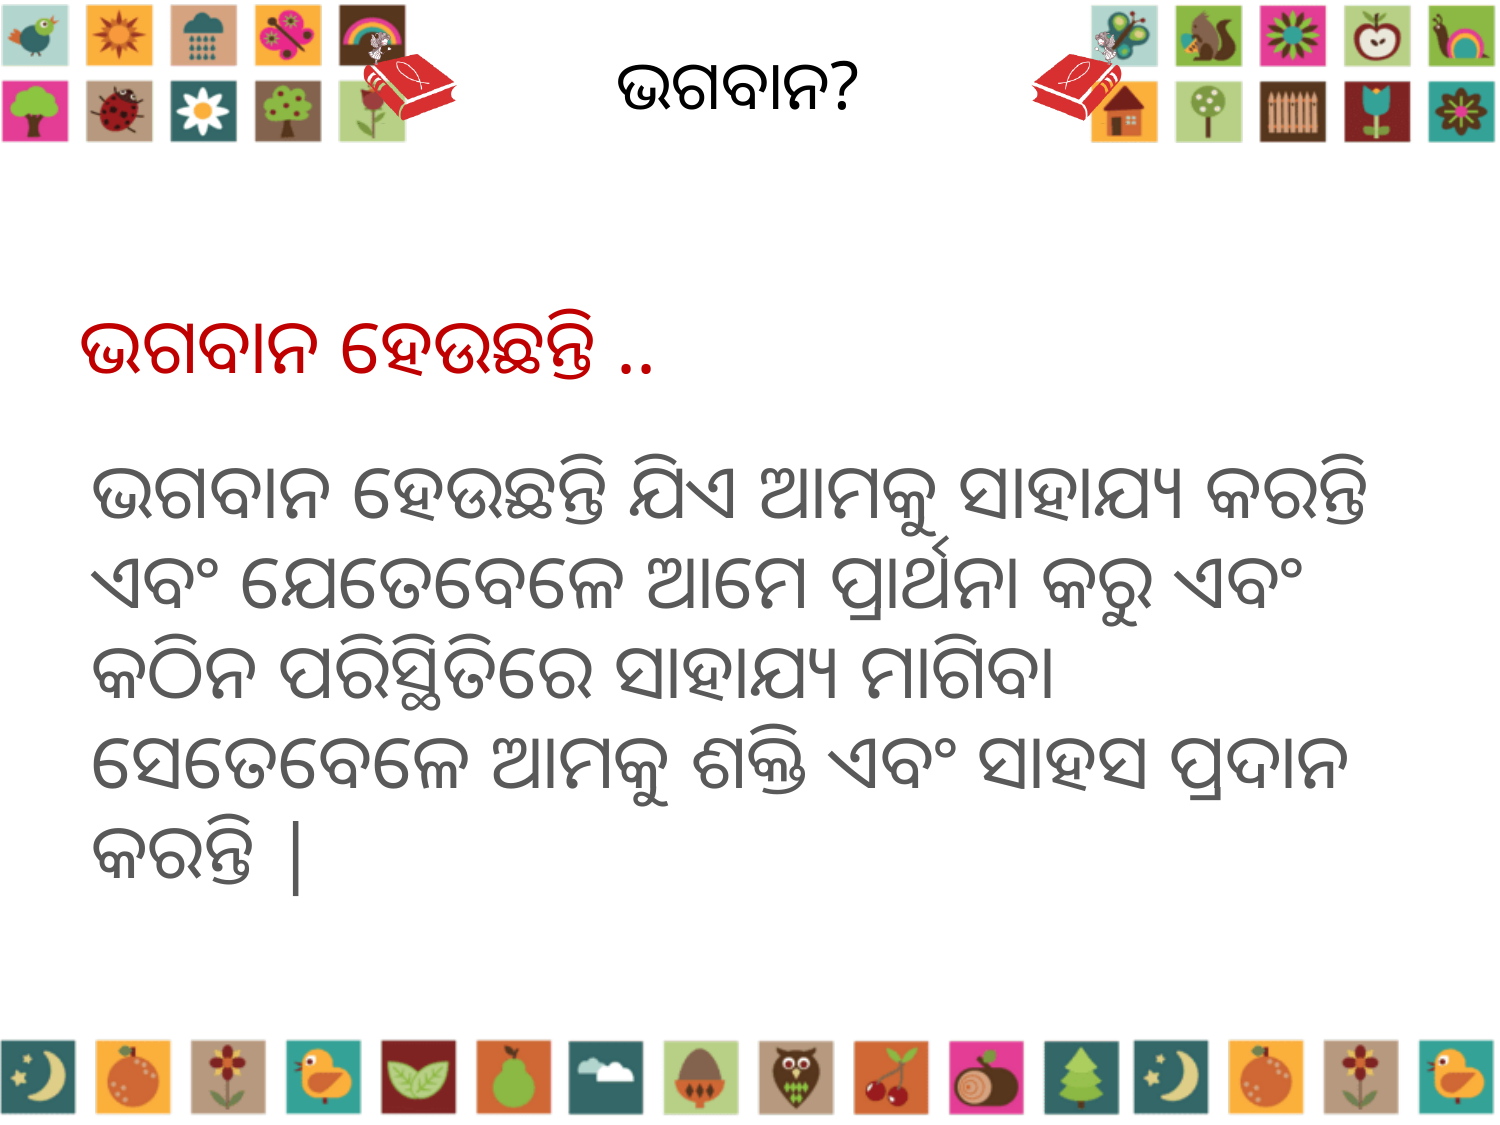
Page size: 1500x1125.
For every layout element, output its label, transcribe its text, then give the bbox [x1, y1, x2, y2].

picture [0, 3, 489, 150]
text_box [0, 1028, 1500, 1118]
text_box ଭଗବାନ? [489, 35, 999, 131]
picture [1000, 3, 1500, 150]
text_box ଭଗବାନ ହେଉଛନ୍ତି ଯିଏ ଆମକୁ ସାହାଯ୍ୟ କରନ୍ତି ଏବଂ ଯେତେବେଳେ ଆମେ ପ୍ରାର୍ଥନା କରୁ ଏବଂ କଠିନ ପରିସ୍ଥିତିରେ ସାହାଯ୍ୟ ମାଗିବା ସେତେବେଳେ ଆମକୁ ଶକ୍ତି ଏବଂ ସାହସ ପ୍ରଦାନ କରନ୍ତି | [76, 436, 1424, 902]
text_box ଭଗବାନ ହେଉଛନ୍ତି .. [64, 290, 1412, 396]
